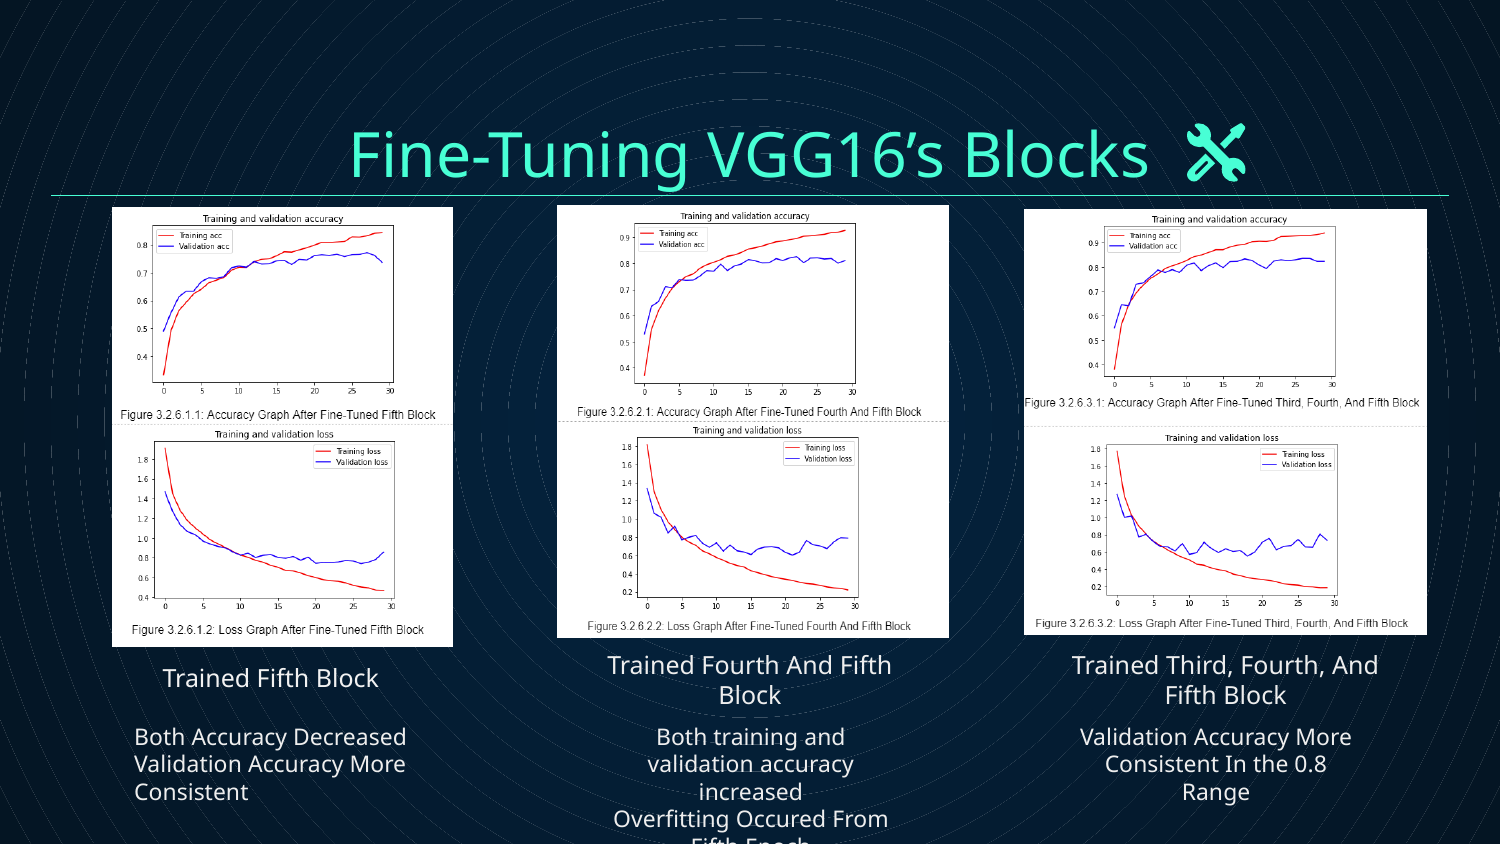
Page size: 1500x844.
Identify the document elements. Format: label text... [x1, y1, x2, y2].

title Trained Fifth Block [103, 675, 445, 708]
title Trained Fourth And Fifth Block [579, 692, 921, 725]
subtitle Both training and validation accuracy increased Overfitting Occured From Fifth Epoch [596, 725, 906, 790]
title Fine-Tuning VGG16’s Blocks [51, 105, 1449, 195]
picture [112, 207, 454, 647]
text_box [1185, 122, 1247, 182]
subtitle Validation Accuracy More Consistent In the 0.8 Range [1061, 725, 1372, 790]
picture [1024, 208, 1427, 635]
title Trained Third, Fourth, And Fifth Block [1055, 692, 1397, 725]
title Fine-Tuning VGG16’s Blocks [996, 202, 1449, 206]
subtitle Both Accuracy Decreased Validation Accuracy More Consistent [119, 708, 430, 790]
picture [556, 205, 994, 639]
